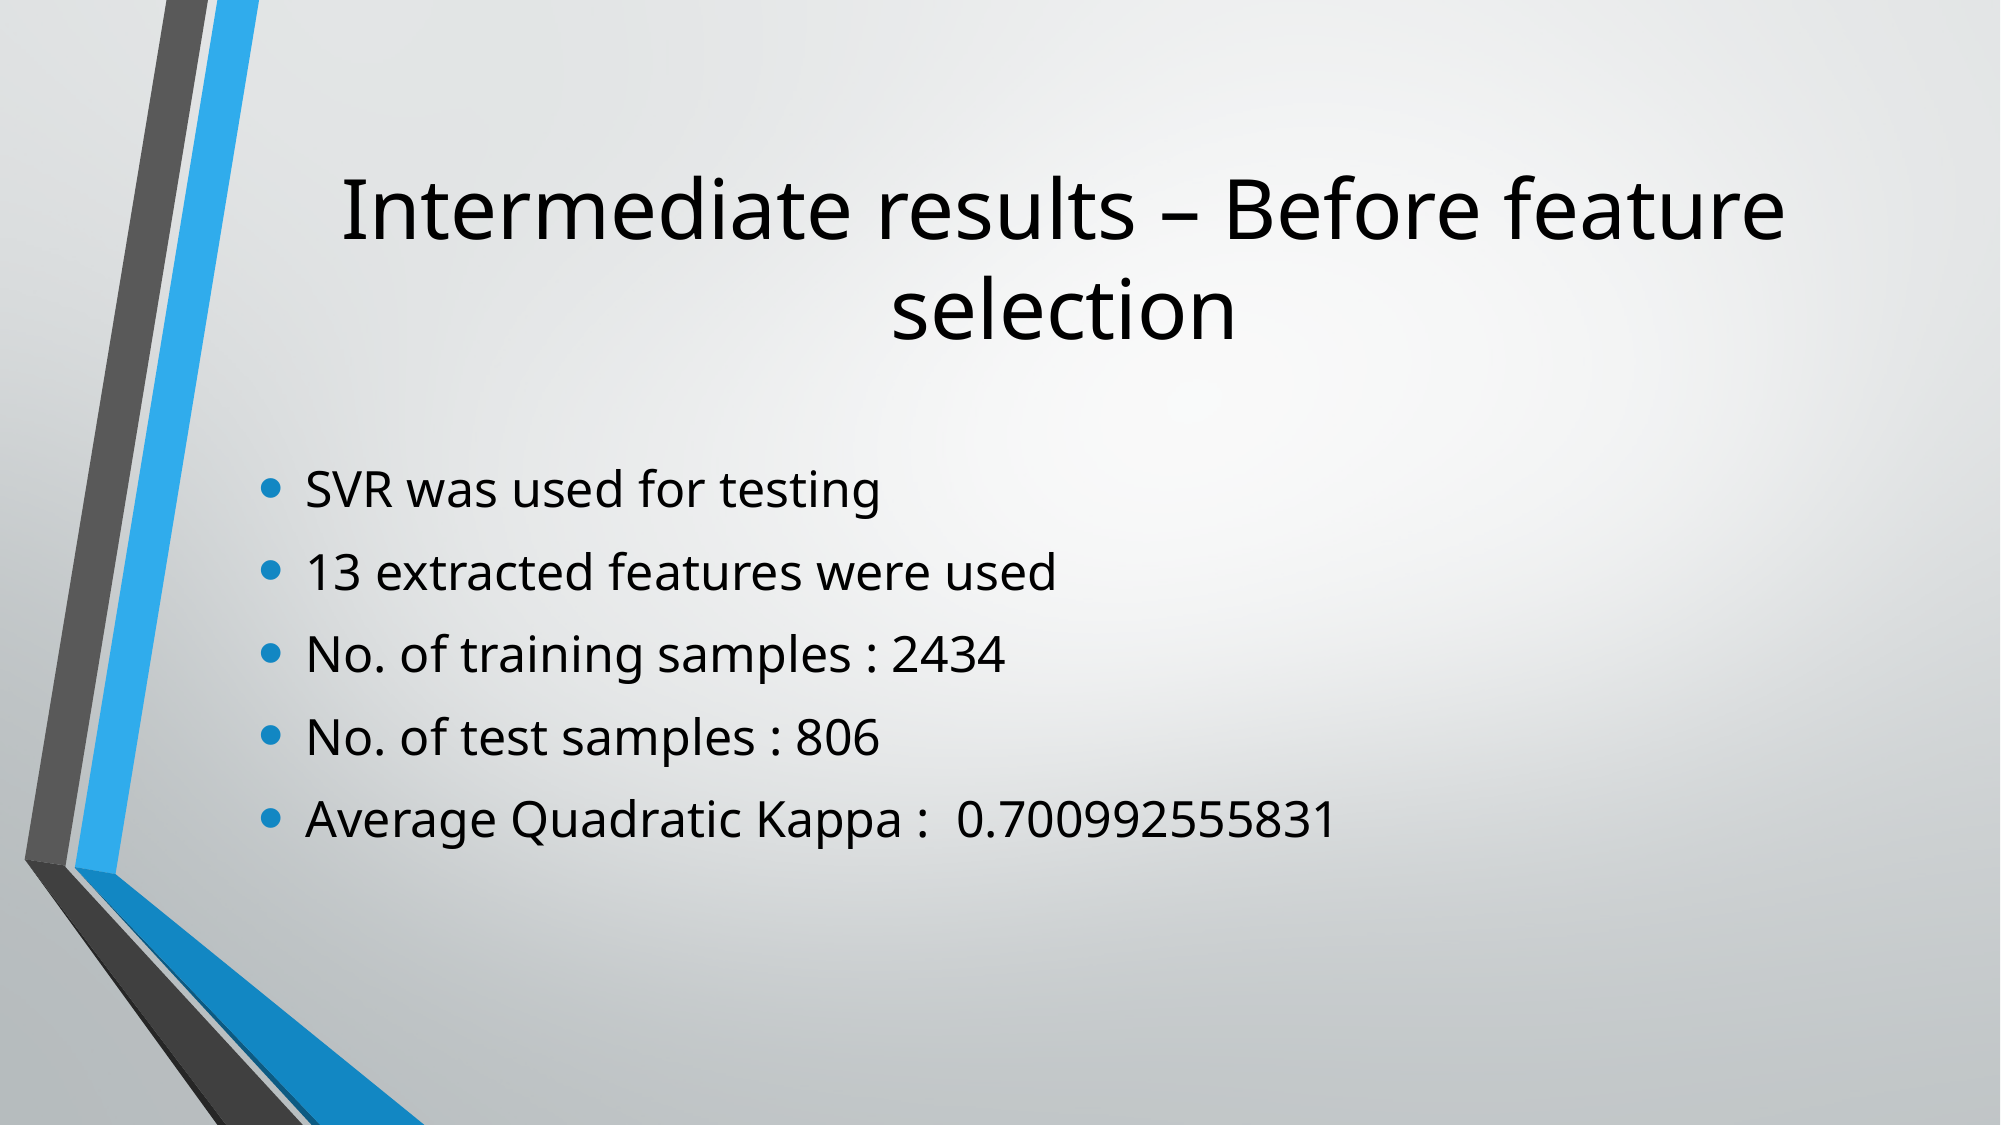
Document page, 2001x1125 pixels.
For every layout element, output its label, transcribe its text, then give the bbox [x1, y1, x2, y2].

list SVR was used for testing 13 extracted features were used No. of training samples : 2434 No. of test samples : 806 Average Quadratic Kappa : 0.700992555831 [243, 437, 1887, 950]
title Intermediate results – Before feature selection [243, 112, 1887, 400]
